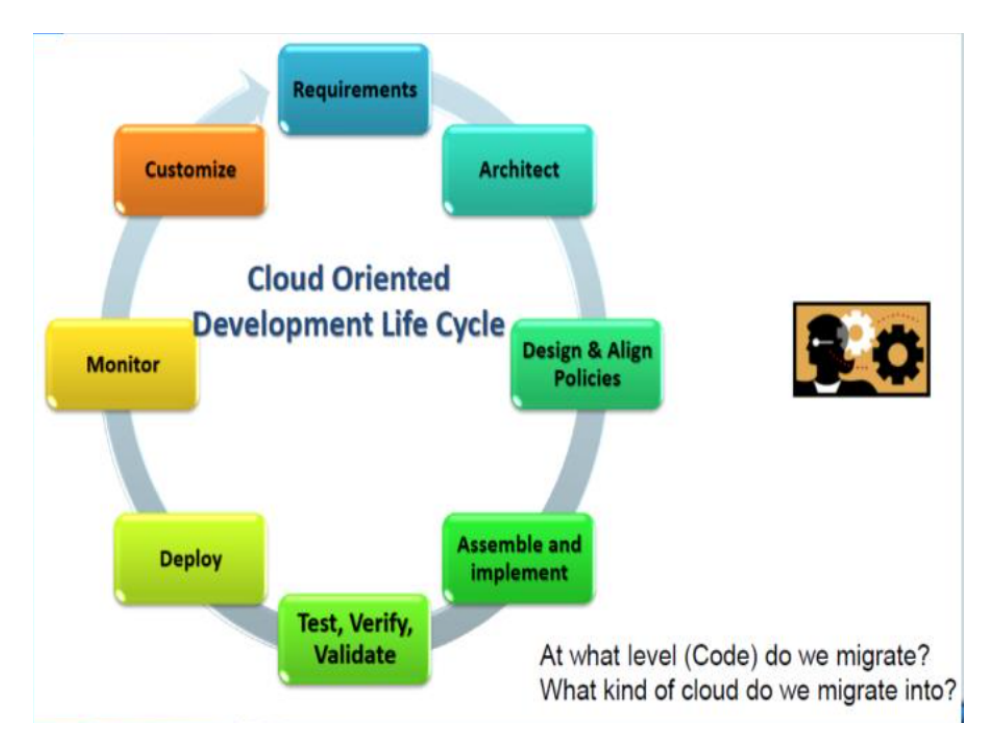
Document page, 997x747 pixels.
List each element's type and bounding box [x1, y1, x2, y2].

picture [32, 33, 964, 723]
